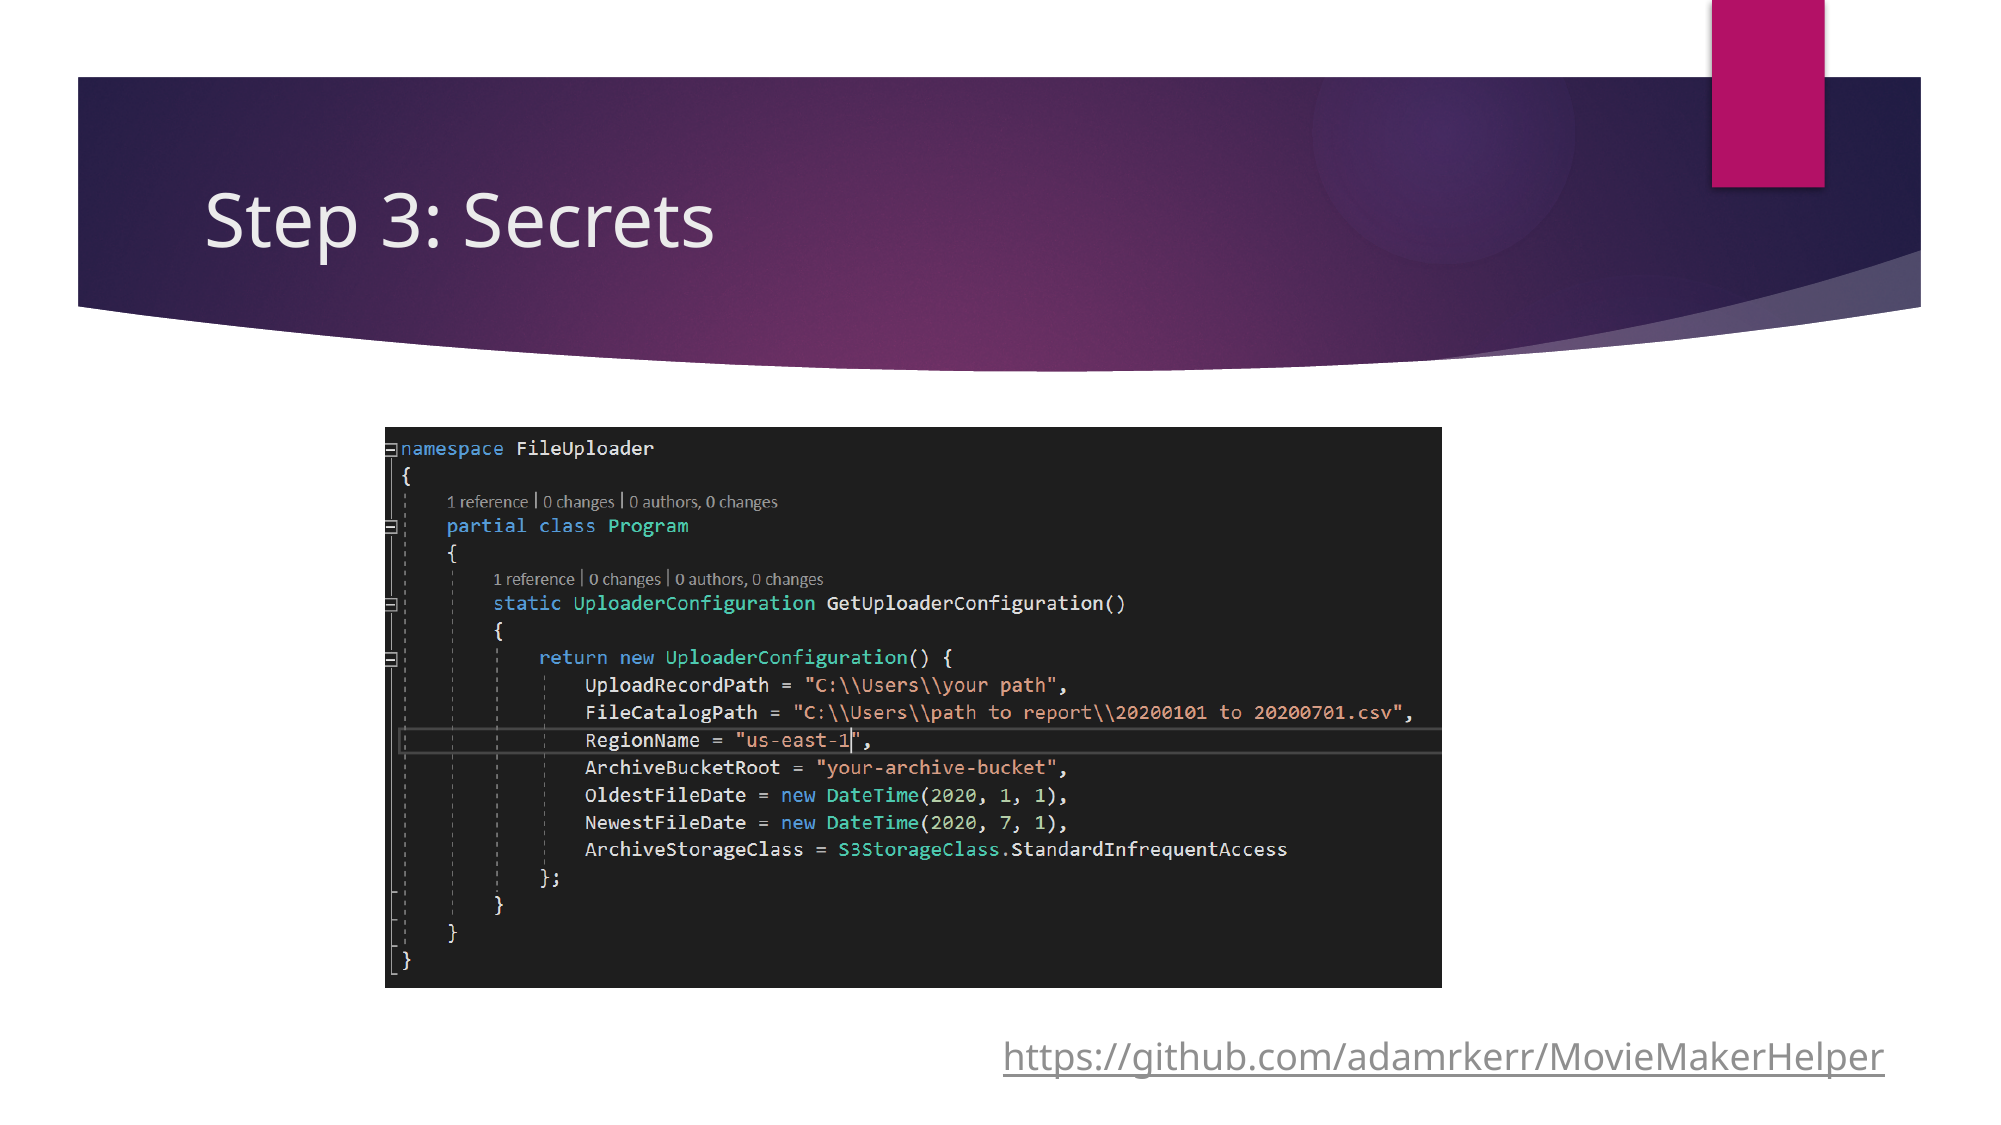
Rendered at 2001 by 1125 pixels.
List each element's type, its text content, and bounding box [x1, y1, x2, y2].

text_box https://github.com/adamrkerr/MovieMakerHelper [912, 1025, 1952, 1092]
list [384, 426, 1442, 988]
title Step 3: Secrets [189, 159, 1627, 276]
